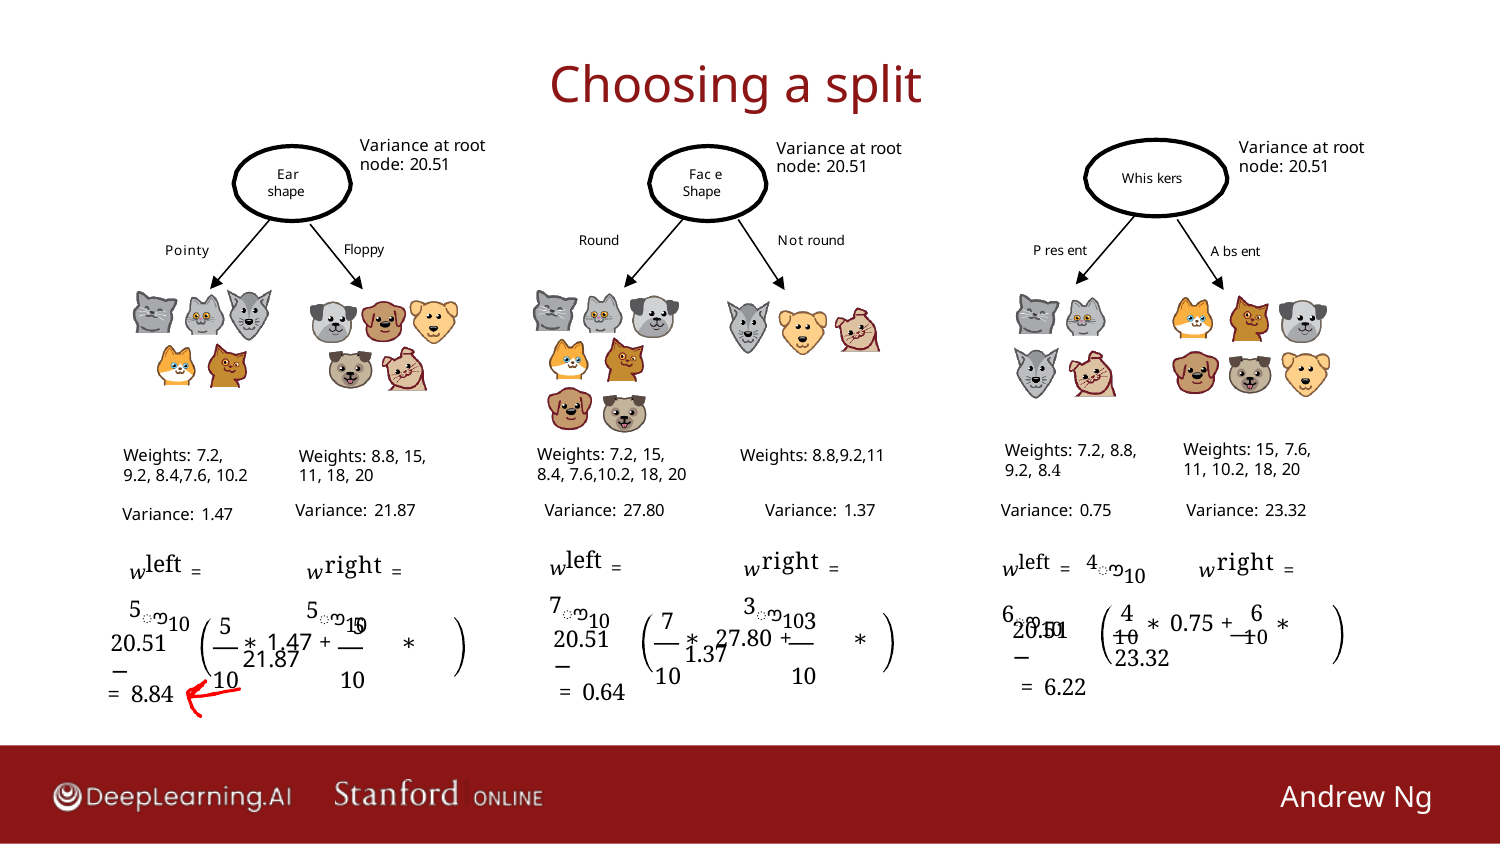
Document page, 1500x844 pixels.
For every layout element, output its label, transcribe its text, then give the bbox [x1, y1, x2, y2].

text_box Variance: 23.32 [1184, 497, 1328, 520]
text_box 𝑤right = 5ൗ10 [299, 536, 457, 637]
text_box 5 5 ∗ 1.47 + ∗ 21.87 10 10 [210, 613, 456, 694]
text_box Not round [775, 229, 855, 248]
text_box Weights: 8.8,9.2,11 [738, 442, 913, 465]
text_box Weights: 8.8, 15, 11, 18, 20 Variance: 21.87 [293, 443, 451, 521]
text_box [1012, 293, 1330, 399]
text_box [649, 146, 767, 222]
text_box [624, 217, 685, 287]
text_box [530, 288, 827, 435]
text_box [1075, 214, 1137, 285]
text_box node: 20.51 [774, 153, 885, 176]
text_box 4 6 10 ∗ 0.75 + 10 ∗ 23.32 [1108, 641, 1340, 671]
picture [834, 305, 882, 355]
text_box [200, 636, 210, 676]
picture [185, 679, 242, 718]
text_box Pointy [163, 239, 217, 258]
footer Andrew Ng [1278, 774, 1445, 844]
text_box = 6.22 [1018, 671, 1089, 700]
text_box Variance at root node: 20.51 [357, 132, 502, 174]
text_box [737, 219, 785, 287]
text_box Variance: 1.37 [762, 497, 896, 520]
text_box A bs ent [1208, 239, 1267, 259]
text_box Ear shape [265, 163, 316, 199]
text_box Variance at root node: 20.51 [1236, 133, 1381, 176]
title Choosing a split [547, 49, 953, 193]
text_box Floppy [341, 238, 397, 257]
text_box 𝑤left = 7ൗ10 [542, 531, 684, 633]
text_box [1176, 218, 1224, 290]
text_box Weights: 7.2, 15, 8.4, 7.6,10.2, 18, 20 Variance: 27.80 [535, 443, 720, 521]
picture [51, 770, 293, 825]
text_box Variance at root [774, 134, 918, 158]
text_box Weights: 7.2, 8.8, 9.2, 8.4 Variance: 0.75 [998, 436, 1162, 520]
picture [335, 779, 544, 814]
text_box [1101, 641, 1108, 661]
text_box 𝑤left = 4ൗ10 𝑤right = 6ൗ10 [993, 533, 1343, 641]
text_box [642, 633, 652, 673]
text_box 20.51 − [108, 626, 196, 684]
text_box [211, 218, 271, 284]
text_box = 0.64 [556, 680, 627, 705]
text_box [130, 285, 459, 394]
text_box [233, 146, 351, 222]
text_box 𝑤right = 3ൗ10 [736, 532, 894, 633]
text_box Variance: 1.47 [120, 501, 254, 524]
text_box [309, 223, 362, 284]
text_box = 8.84 [105, 677, 176, 708]
text_box Whis kers [1119, 167, 1194, 186]
text_box [456, 619, 465, 676]
text_box 20.51 − [551, 621, 639, 680]
text_box Fac e Shape [680, 163, 733, 199]
text_box [1340, 629, 1344, 654]
text_box P res ent [1030, 238, 1095, 258]
text_box 𝑤left = 5ൗ10 [122, 535, 264, 636]
text_box Weights: 15, 7.6, 11, 10.2, 18, 20 [1181, 436, 1335, 479]
text_box 7 3 ∗ 27.80 + ∗ 1.37 10 10 [652, 609, 886, 689]
text_box [886, 633, 894, 670]
text_box Weights: 7.2, 9.2, 8.4,7.6, 10.2 [121, 443, 277, 485]
text_box [1085, 139, 1228, 217]
text_box Round [576, 229, 629, 248]
text_box 20.51 − [1010, 612, 1098, 671]
